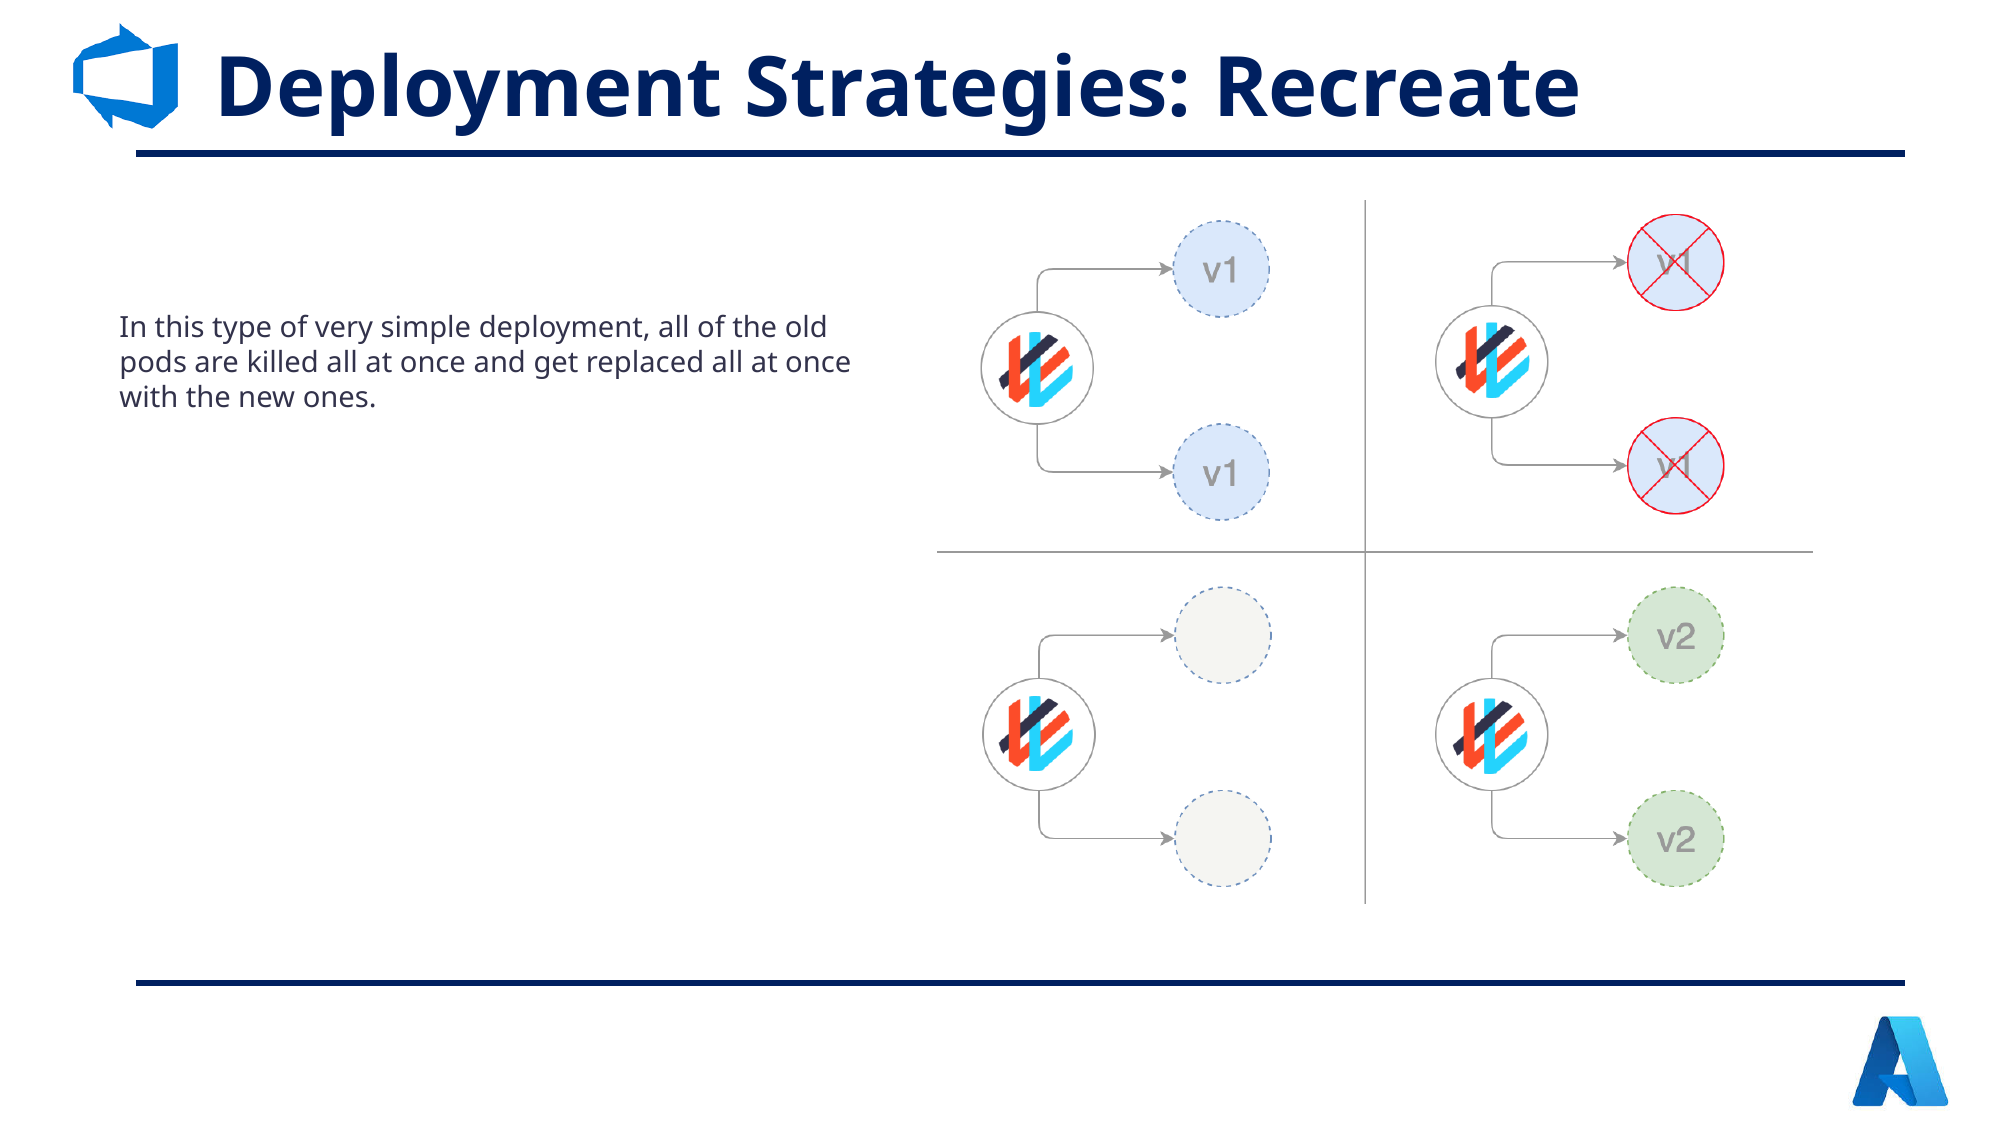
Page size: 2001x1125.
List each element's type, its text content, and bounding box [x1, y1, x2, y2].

picture [1848, 1009, 1952, 1113]
title Deployment Strategies: Recreate [199, 37, 1798, 143]
picture [64, 20, 200, 139]
picture [937, 175, 1849, 935]
text_box In this type of very simple deployment, all of the old pods are killed all at once and get replaced all at once with the new ones. [104, 300, 882, 421]
